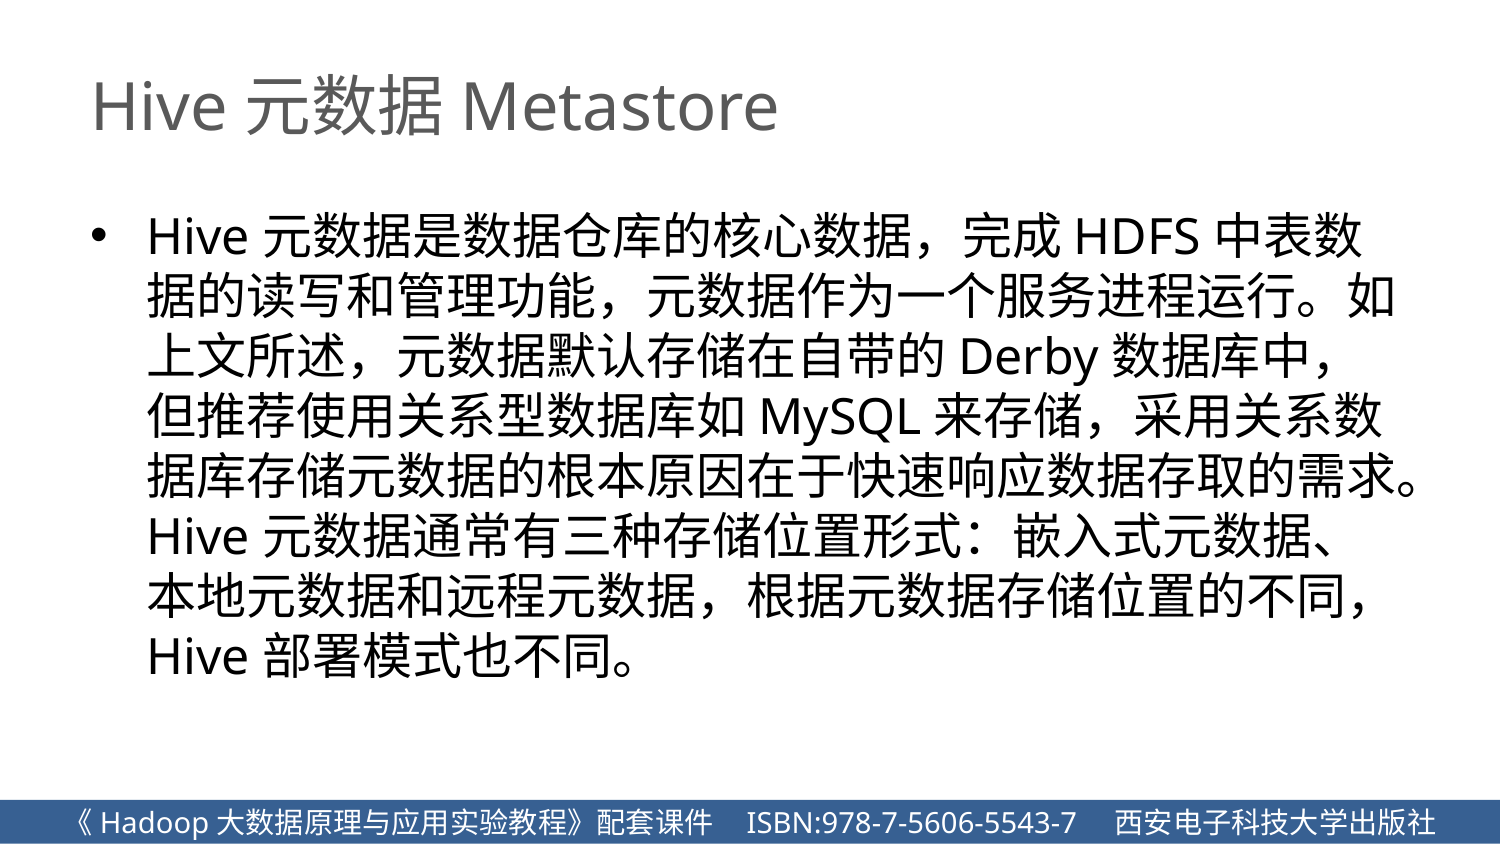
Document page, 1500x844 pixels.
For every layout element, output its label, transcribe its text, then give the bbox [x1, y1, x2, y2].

list Hive元数据是数据仓库的核心数据，完成HDFS中表数据的读写和管理功能，元数据作为一个服务进程运行。如上文所述，元数据默认存储在自带的Derby数据库中，但推荐使用关系型数据库如MySQL来存储，采用关系数据库存储元数据的根本原因在于快速响应数据存取的需求。Hive元数据通常有三种存储位置形式：嵌入式元数据、本地元数据和远程元数据，根据元数据存储位置的不同，Hive部署模式也不同。 [75, 196, 1425, 754]
title Hive元数据Metastore [75, 33, 1425, 175]
